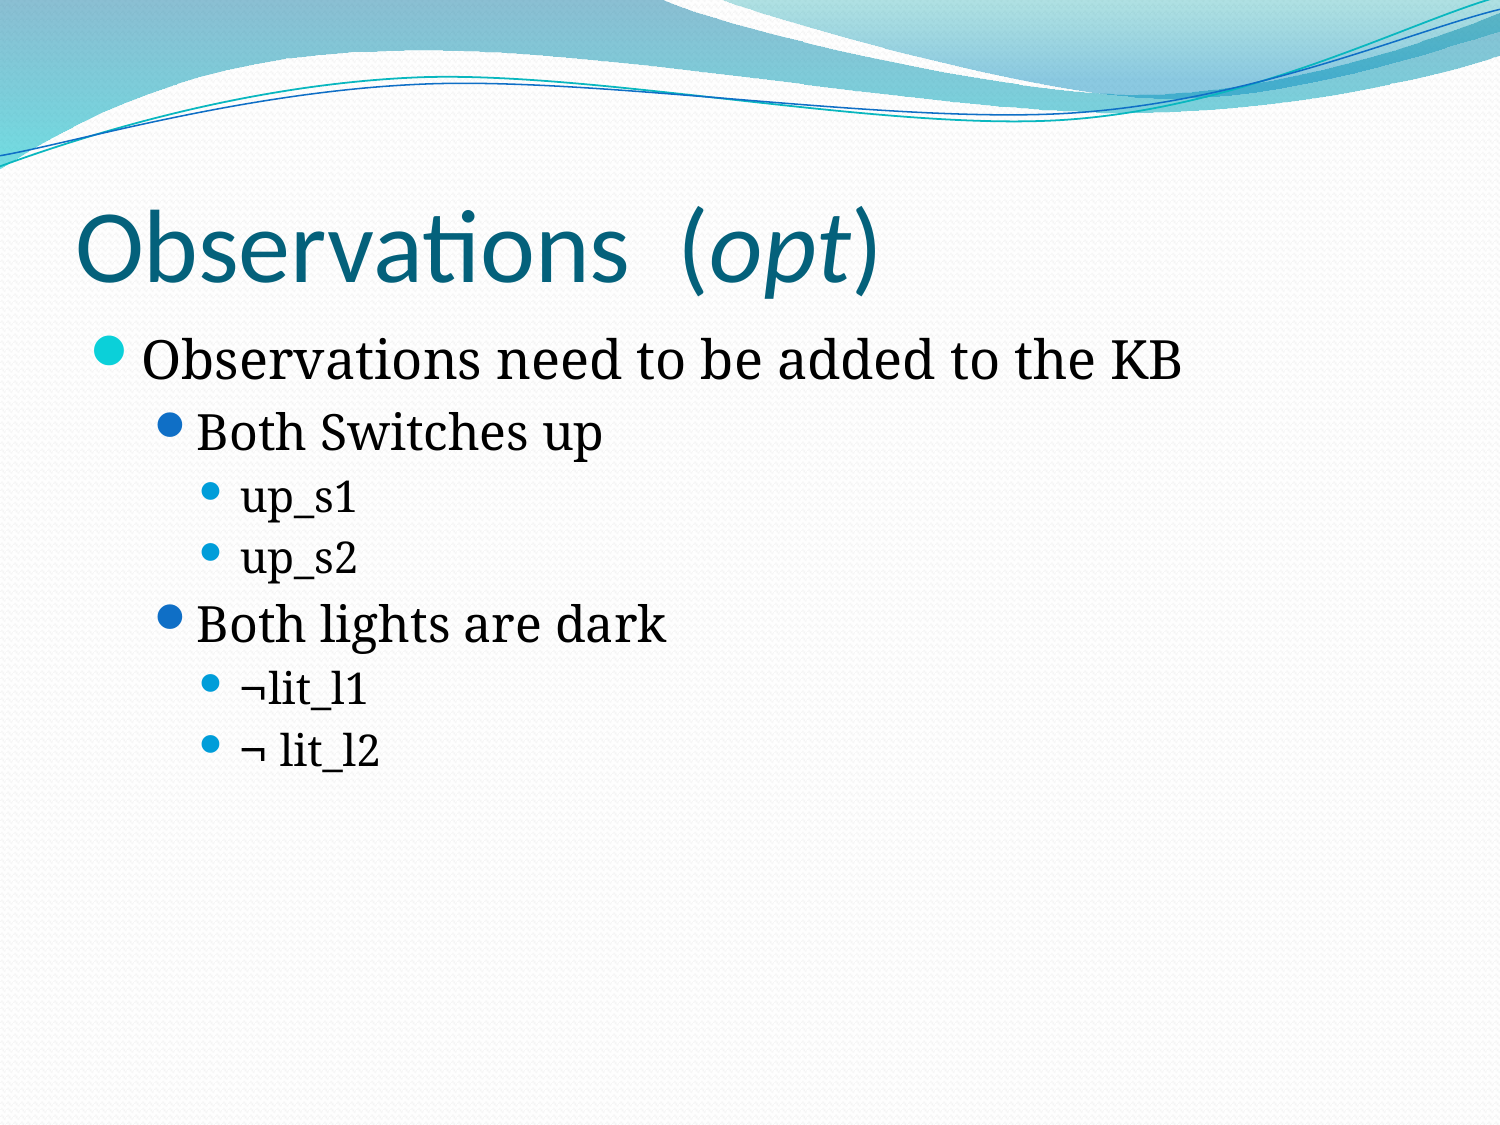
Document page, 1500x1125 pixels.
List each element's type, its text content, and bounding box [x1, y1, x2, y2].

list Observations need to be added to the KB Both Switches up up_s1 up_s2 Both lights are dark lit_l1  lit_l2 [75, 317, 1425, 1038]
title Observations (opt) [75, 115, 1425, 303]
